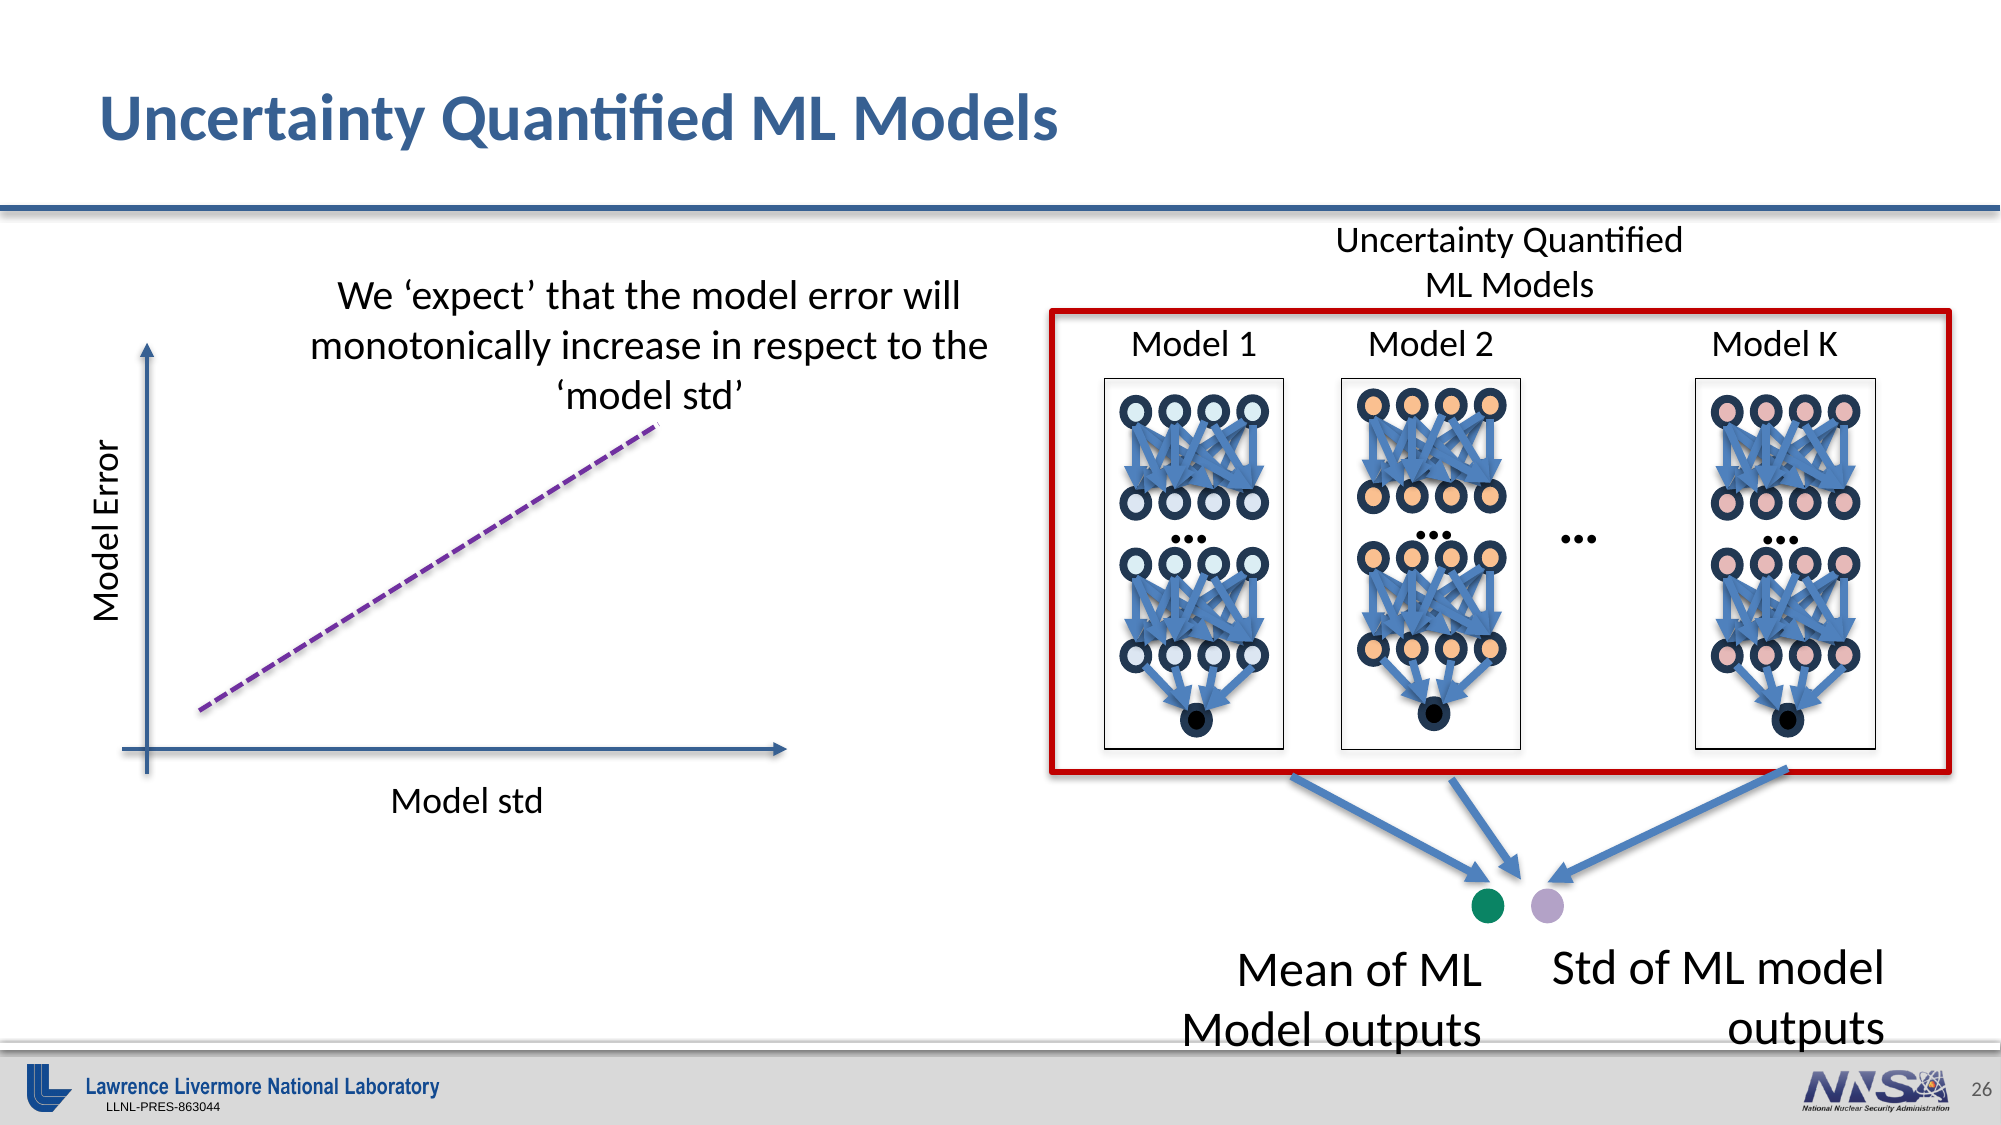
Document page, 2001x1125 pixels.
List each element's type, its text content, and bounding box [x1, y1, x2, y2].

text_box [1531, 888, 1564, 924]
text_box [199, 424, 659, 711]
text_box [1114, 398, 1266, 734]
text_box Model std [147, 768, 788, 829]
text_box Model Error [73, 338, 133, 725]
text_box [1547, 768, 1788, 883]
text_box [1291, 775, 1491, 883]
text_box [1471, 890, 1505, 924]
text_box Uncertainty Quantified ML Models [1299, 207, 1720, 312]
text_box Std of ML model outputs [1513, 927, 1900, 1063]
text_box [1358, 391, 1510, 728]
text_box [1051, 311, 1950, 773]
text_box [1451, 778, 1521, 880]
title Uncertainty Quantified ML Models [99, 36, 1900, 202]
text_box We ‘expect’ that the model error will monotonically increase in respect to the ‘model std’ [289, 260, 1010, 426]
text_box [1705, 398, 1858, 734]
text_box Mean of ML Model outputs [1103, 929, 1497, 1065]
picture [1795, 1057, 1956, 1119]
picture [27, 1064, 478, 1112]
